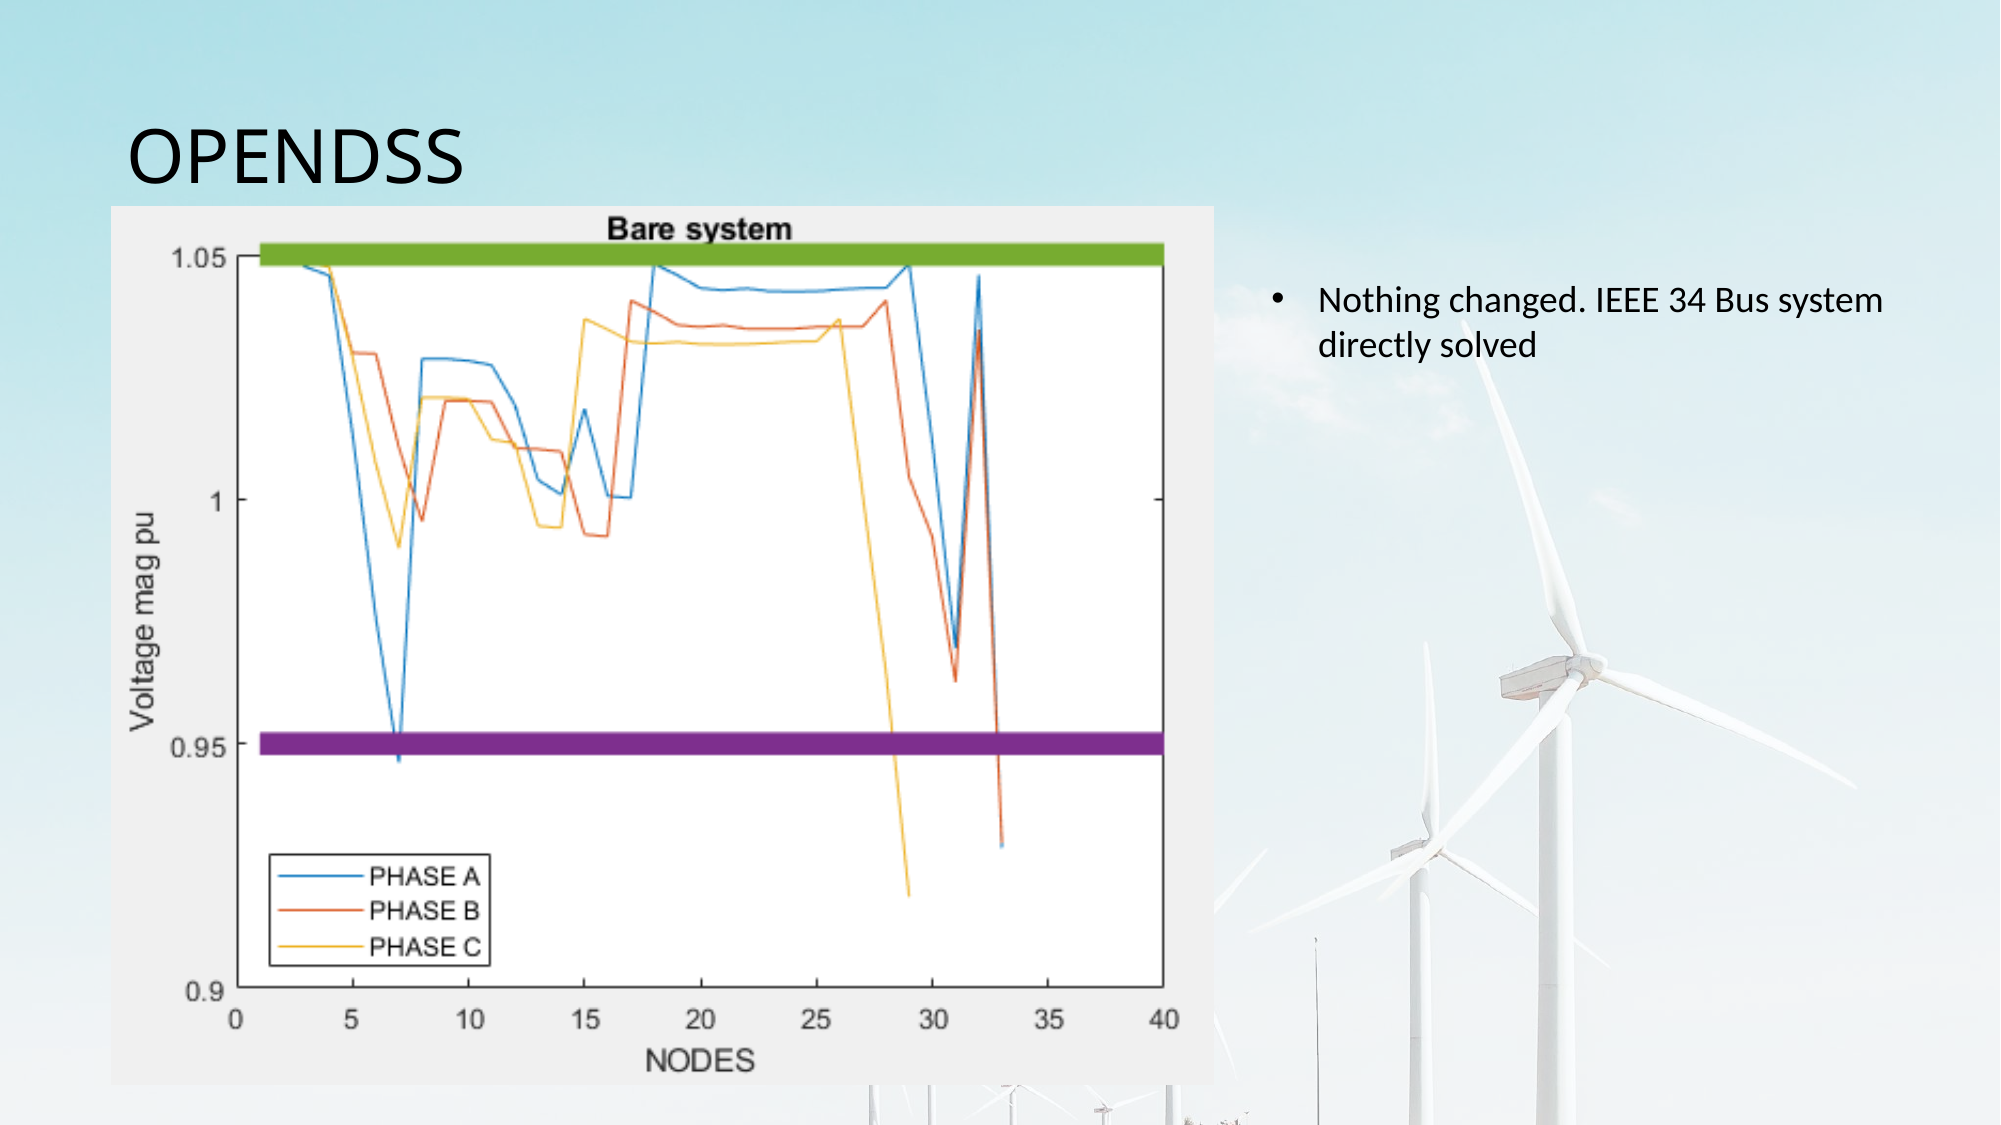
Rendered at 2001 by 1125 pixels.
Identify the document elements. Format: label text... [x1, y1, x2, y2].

text_box Nothing changed. IEEE 34 Bus system directly solved [1256, 267, 1966, 373]
picture [111, 206, 1214, 1085]
text_box OPENDSS FIGURES [111, 100, 729, 206]
